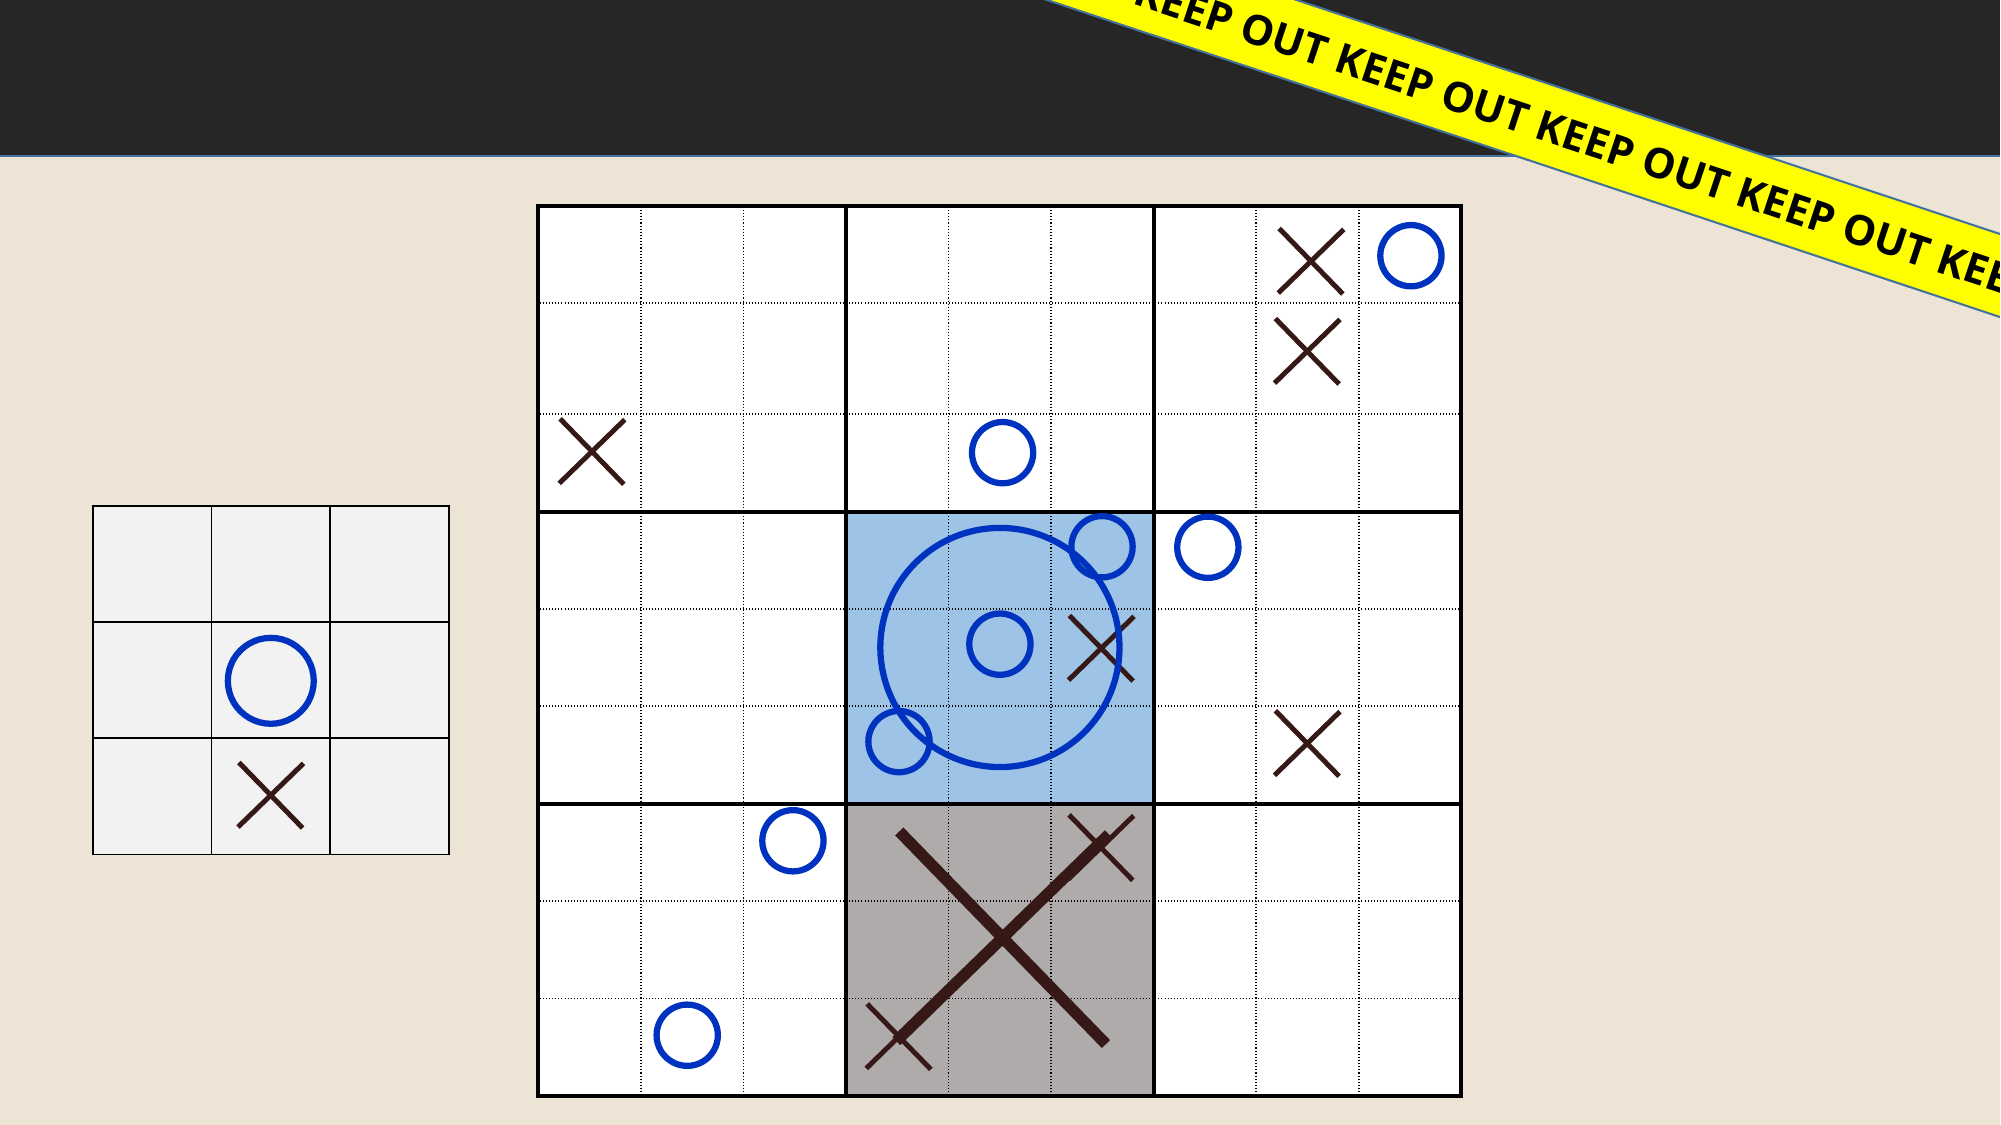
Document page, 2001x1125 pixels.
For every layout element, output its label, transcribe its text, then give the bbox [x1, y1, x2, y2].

table_cell [641, 303, 744, 414]
table_cell [540, 901, 641, 999]
table_cell [1256, 609, 1359, 706]
table_cell [744, 414, 844, 510]
table_cell [540, 609, 641, 706]
table_header [949, 208, 1051, 303]
table_cell [1051, 303, 1152, 414]
table_cell [1156, 806, 1256, 901]
text_box [761, 809, 825, 873]
table_cell [1256, 514, 1359, 609]
text_box [1065, 811, 1096, 842]
table_header [1359, 208, 1459, 303]
table_cell [1051, 414, 1152, 510]
table_cell [540, 303, 641, 414]
table_cell [1256, 806, 1359, 901]
table_header [1256, 208, 1359, 303]
table_cell [744, 706, 844, 802]
table_cell [949, 758, 1051, 802]
table_cell [94, 623, 211, 737]
table_cell [641, 901, 744, 999]
text_box [902, 1040, 935, 1073]
text_box [226, 636, 315, 725]
table_cell [1051, 999, 1152, 1094]
table_cell [1359, 414, 1459, 510]
table_cell [848, 609, 893, 706]
table_cell [848, 901, 949, 999]
table_cell [1256, 999, 1359, 1094]
table_cell [949, 414, 1051, 510]
text_box [879, 526, 1121, 769]
text_box [1271, 707, 1344, 780]
table_cell [1256, 303, 1359, 414]
table_cell [848, 706, 949, 802]
text_box [1303, 0, 2000, 157]
table_cell [1051, 514, 1152, 609]
table_cell [641, 806, 744, 901]
table_cell [744, 514, 844, 609]
table_cell [848, 514, 949, 609]
table_cell [978, 901, 1029, 927]
table_cell [1156, 303, 1256, 414]
table_cell [540, 514, 641, 609]
table_header [94, 507, 211, 621]
table_cell [1359, 806, 1459, 901]
table_header [744, 208, 844, 303]
table_cell [1014, 902, 1051, 976]
table_header [212, 507, 329, 621]
table_cell [744, 901, 844, 999]
table_cell [951, 948, 1050, 999]
table_header [1051, 208, 1152, 303]
text_box KEEP OUT KEEP OUT KEEP OUT KEEP OUT KEEP OUT KEEP OUT KEEP OUT KEEP OUT KEEP OUT KEEP OUT KEEP OUT [1043, 0, 2000, 319]
table_cell [1156, 706, 1256, 802]
table_cell [1359, 901, 1459, 999]
table_cell [1256, 901, 1359, 999]
table_cell [1156, 609, 1256, 706]
table_cell [949, 806, 1051, 901]
table_cell [540, 806, 641, 901]
text_box [655, 1003, 719, 1067]
table_cell [641, 609, 744, 706]
text_box [1119, 662, 1137, 685]
table_cell [848, 999, 949, 1094]
table_cell [949, 999, 1051, 1094]
text_box [1271, 315, 1344, 388]
table_header [848, 208, 949, 303]
table_cell [331, 739, 448, 854]
table_cell [949, 901, 992, 979]
table_cell [331, 623, 448, 737]
table_cell [540, 414, 641, 510]
table_cell [1359, 514, 1459, 609]
table_cell [212, 623, 329, 737]
table_cell [848, 806, 949, 901]
text_box [1379, 224, 1443, 288]
table_cell [744, 806, 844, 901]
text_box [556, 415, 628, 488]
table_cell [949, 514, 1051, 537]
table_cell [1156, 999, 1256, 1094]
text_box [970, 420, 1035, 485]
table_cell [1256, 414, 1359, 510]
table_cell [1051, 901, 1152, 999]
table_cell [1156, 514, 1256, 609]
table_cell [1156, 414, 1256, 510]
table_cell [1156, 901, 1256, 999]
table_cell [848, 303, 949, 414]
table_cell [1359, 303, 1459, 414]
table_cell [1051, 706, 1152, 802]
text_box [863, 1000, 897, 1035]
text_box [0, 0, 1512, 157]
table_cell [94, 739, 211, 854]
text_box [1070, 515, 1134, 579]
text_box [1119, 613, 1138, 635]
table_header [641, 208, 744, 303]
table_cell [641, 706, 744, 802]
table_cell [641, 514, 744, 609]
table_cell [641, 414, 744, 510]
text_box [234, 759, 307, 832]
table_cell [1359, 609, 1459, 706]
table_cell [949, 303, 1051, 414]
text_box [1089, 812, 1137, 884]
text_box [1176, 515, 1240, 579]
text_box [867, 710, 931, 774]
table_cell [1051, 806, 1152, 901]
text_box [1275, 225, 1347, 298]
table_cell [1256, 706, 1359, 802]
text_box [890, 826, 1115, 1050]
table_cell [1359, 999, 1459, 1094]
table_header [1156, 208, 1256, 303]
table_cell [540, 999, 641, 1094]
table_cell [744, 999, 844, 1094]
table_cell [540, 706, 641, 802]
table_cell [744, 303, 844, 414]
table_header [540, 208, 641, 303]
table_cell [848, 414, 949, 510]
table_cell [641, 999, 744, 1094]
table_header [331, 507, 448, 621]
table_cell [1106, 609, 1152, 706]
table_cell [1359, 706, 1459, 802]
table_cell [212, 739, 329, 854]
text_box [863, 1039, 897, 1072]
table_cell [744, 609, 844, 706]
